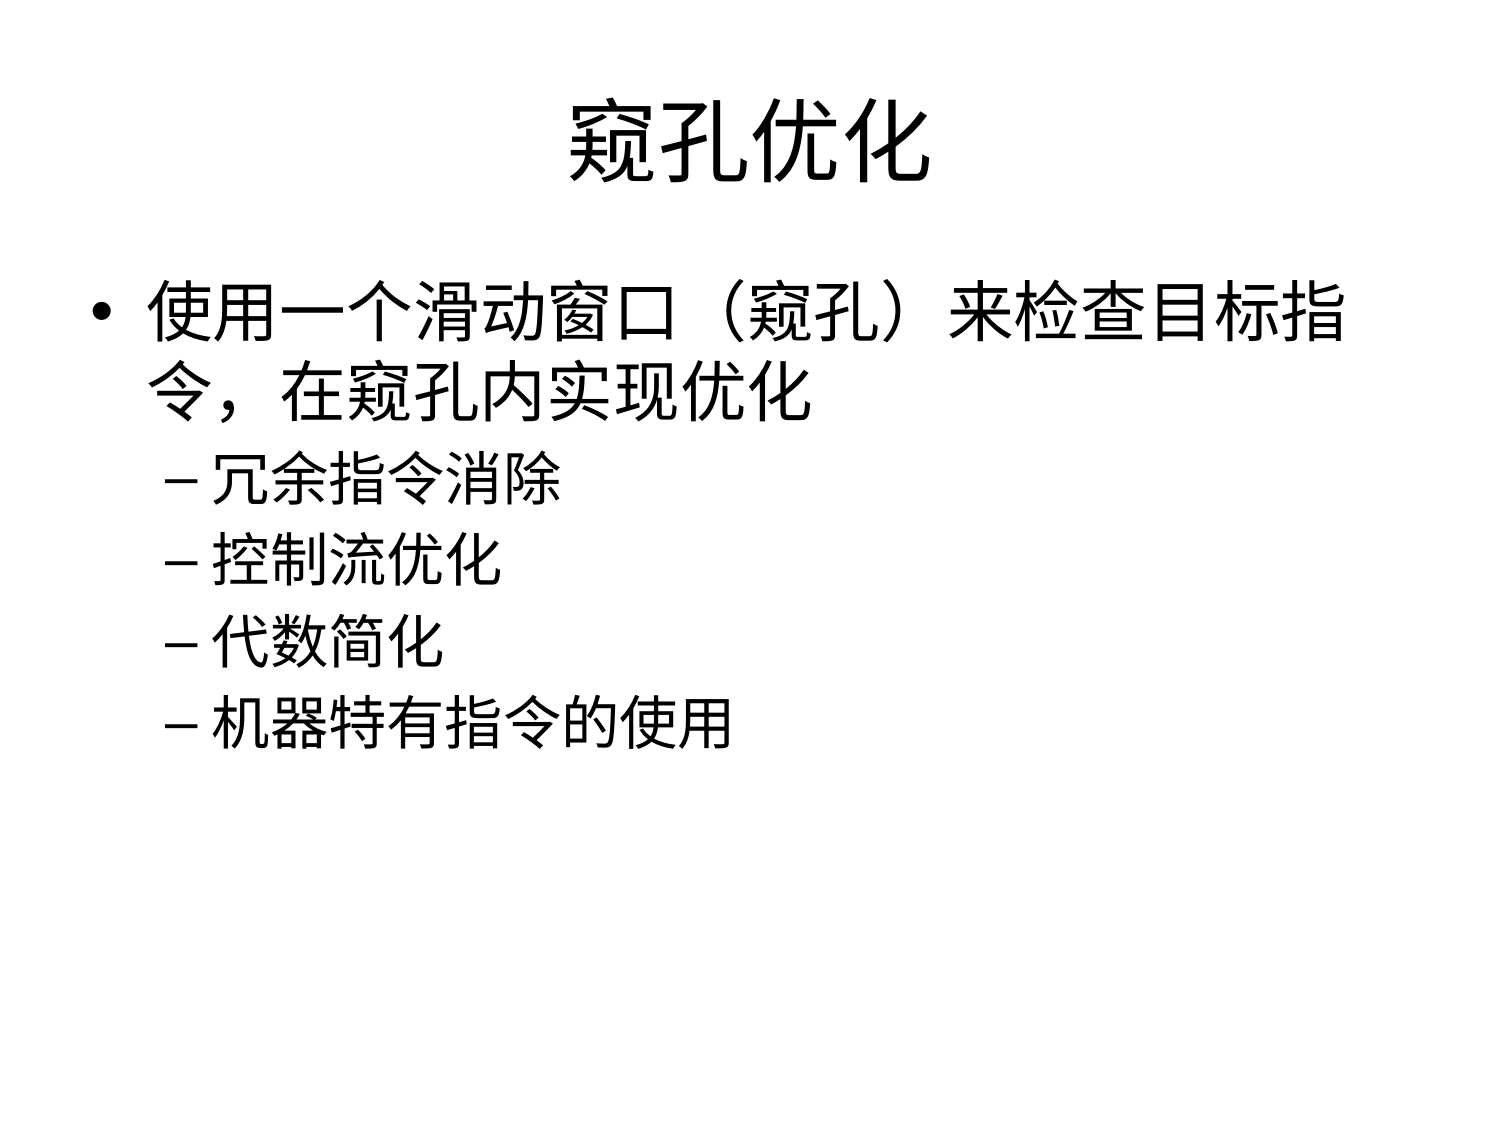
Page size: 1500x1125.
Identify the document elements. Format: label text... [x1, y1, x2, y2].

list 使用一个滑动窗口（窥孔）来检查目标指令，在窥孔内实现优化 冗余指令消除 控制流优化 代数简化 机器特有指令的使用 [75, 262, 1425, 1005]
title 窥孔优化 [75, 45, 1425, 233]
